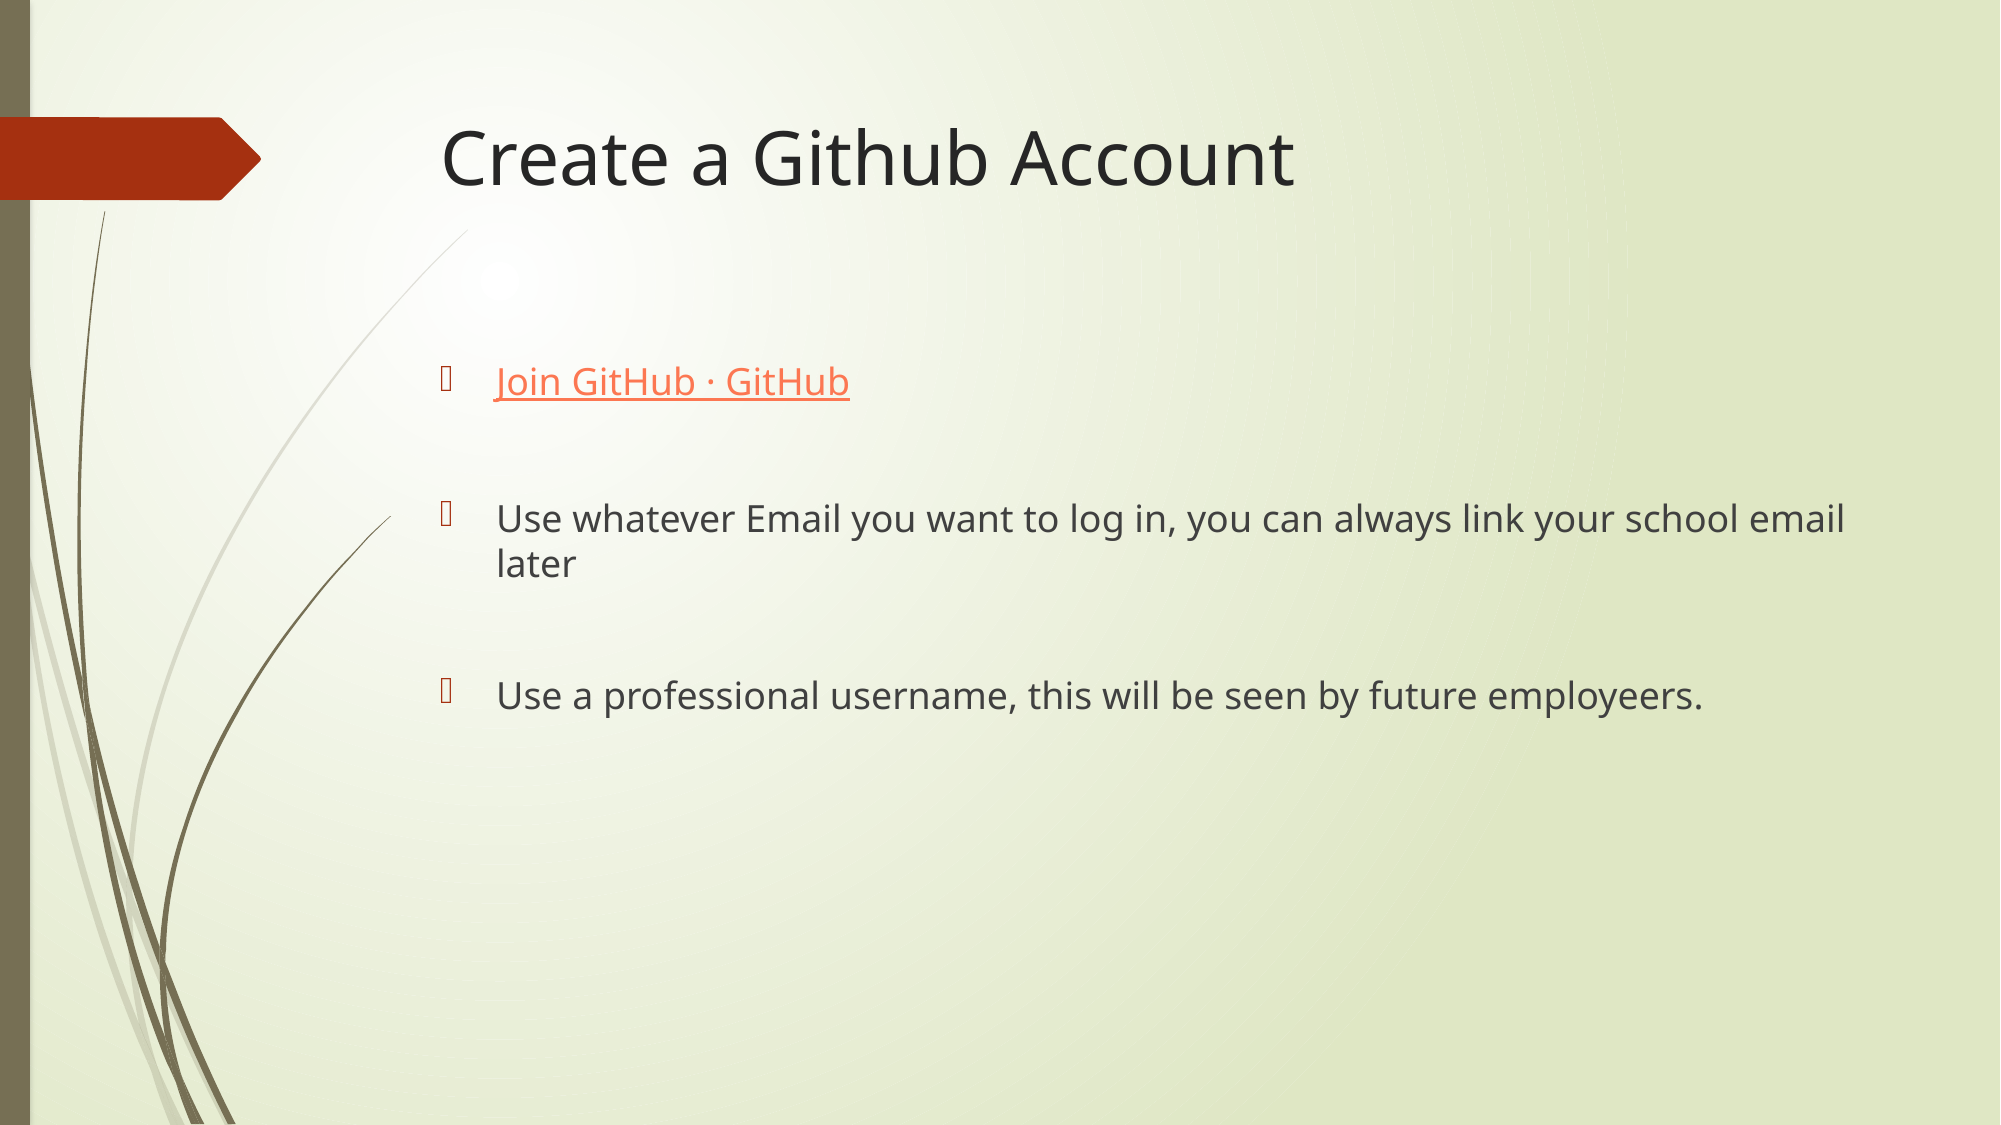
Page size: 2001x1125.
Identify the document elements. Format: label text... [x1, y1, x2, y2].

list Join GitHub · GitHub Use whatever Email you want to log in, you can always link your school email later Use a professional username, this will be seen by future employeers. [424, 350, 1888, 970]
title Create a Github Account [425, 102, 1888, 313]
